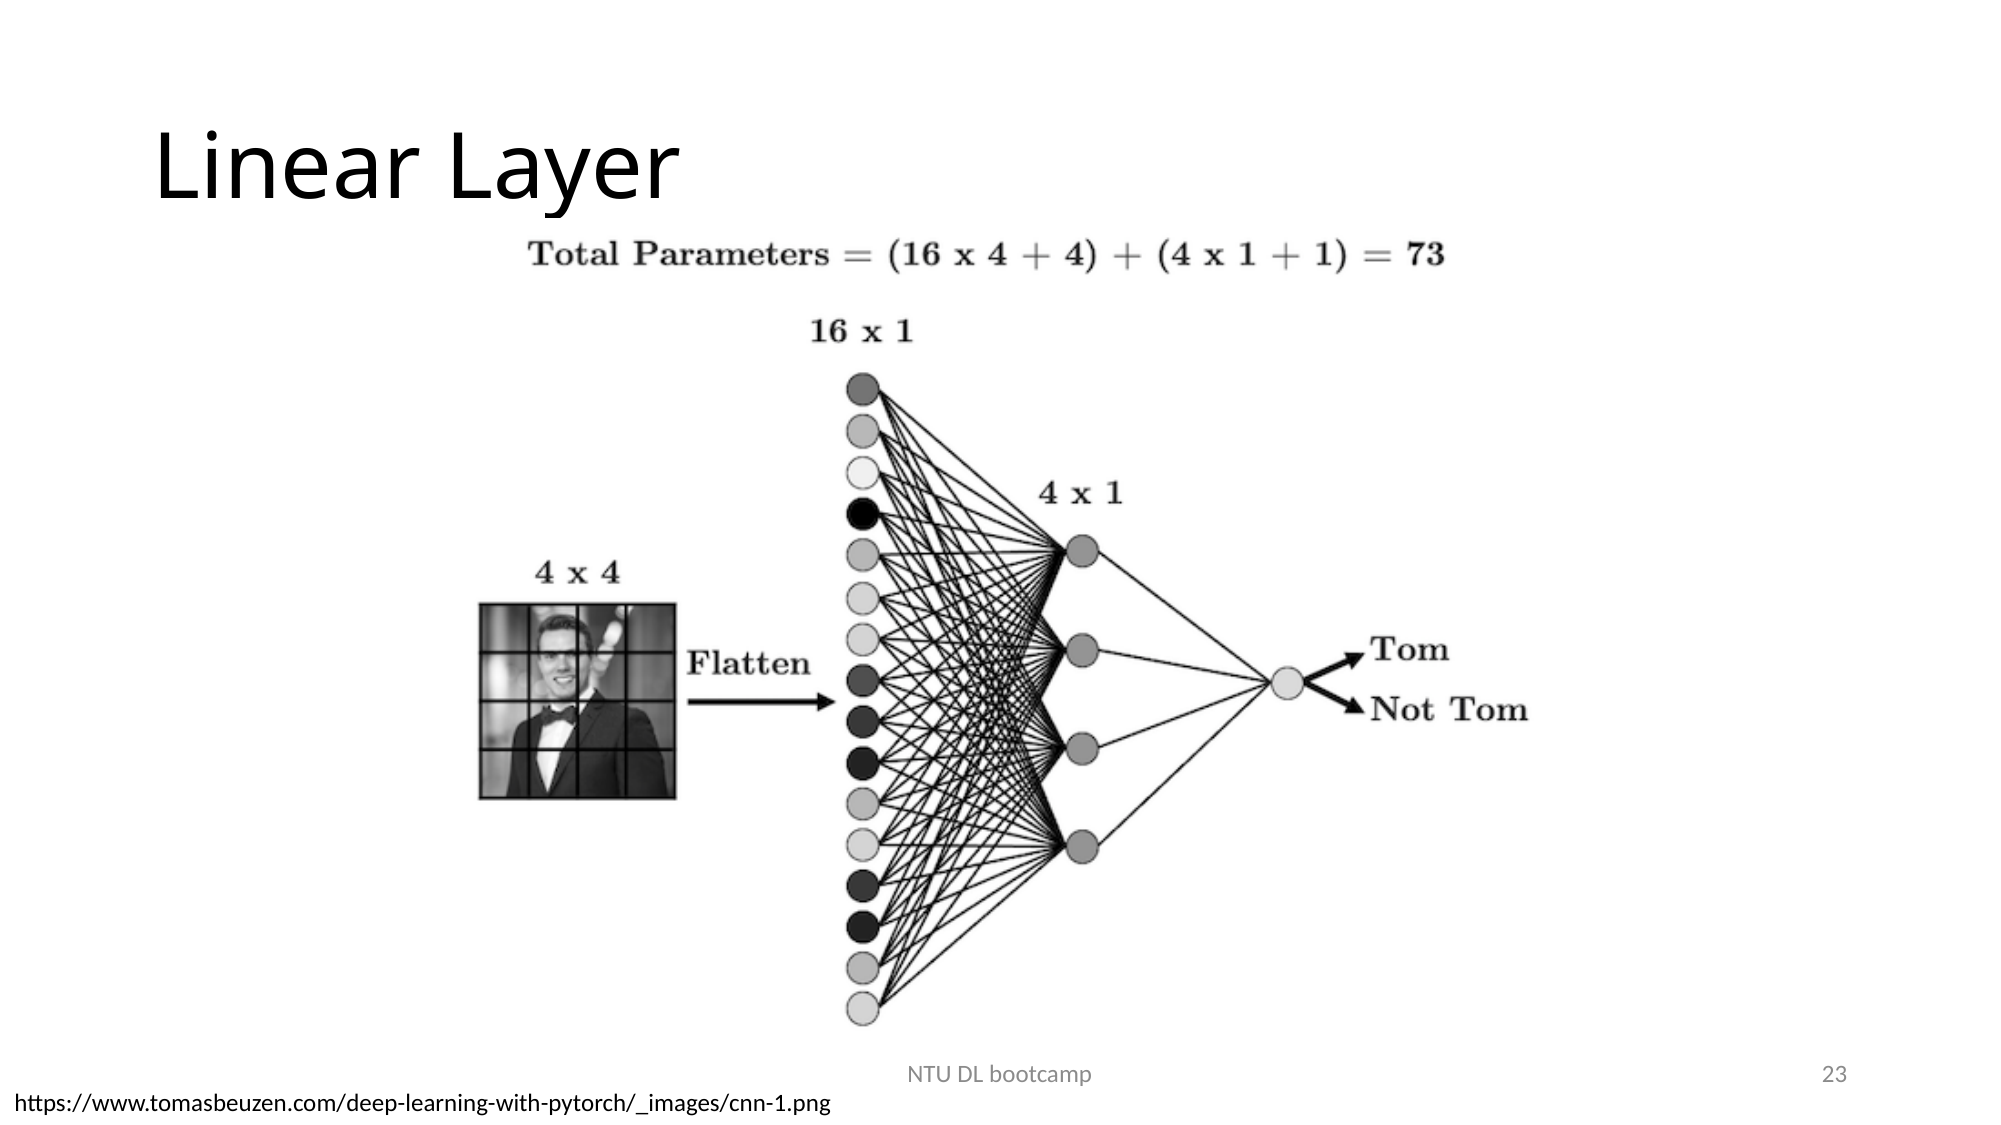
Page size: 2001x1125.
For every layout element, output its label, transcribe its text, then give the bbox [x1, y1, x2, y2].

slide_number 23 [1412, 1042, 1863, 1103]
footer NTU DL bootcamp [662, 1043, 1338, 1103]
picture [453, 218, 1546, 1043]
title Linear Layer [137, 59, 1863, 278]
text_box https://www.tomasbeuzen.com/deep-learning-with-pytorch/_images/cnn-1.png [0, 1079, 1000, 1125]
